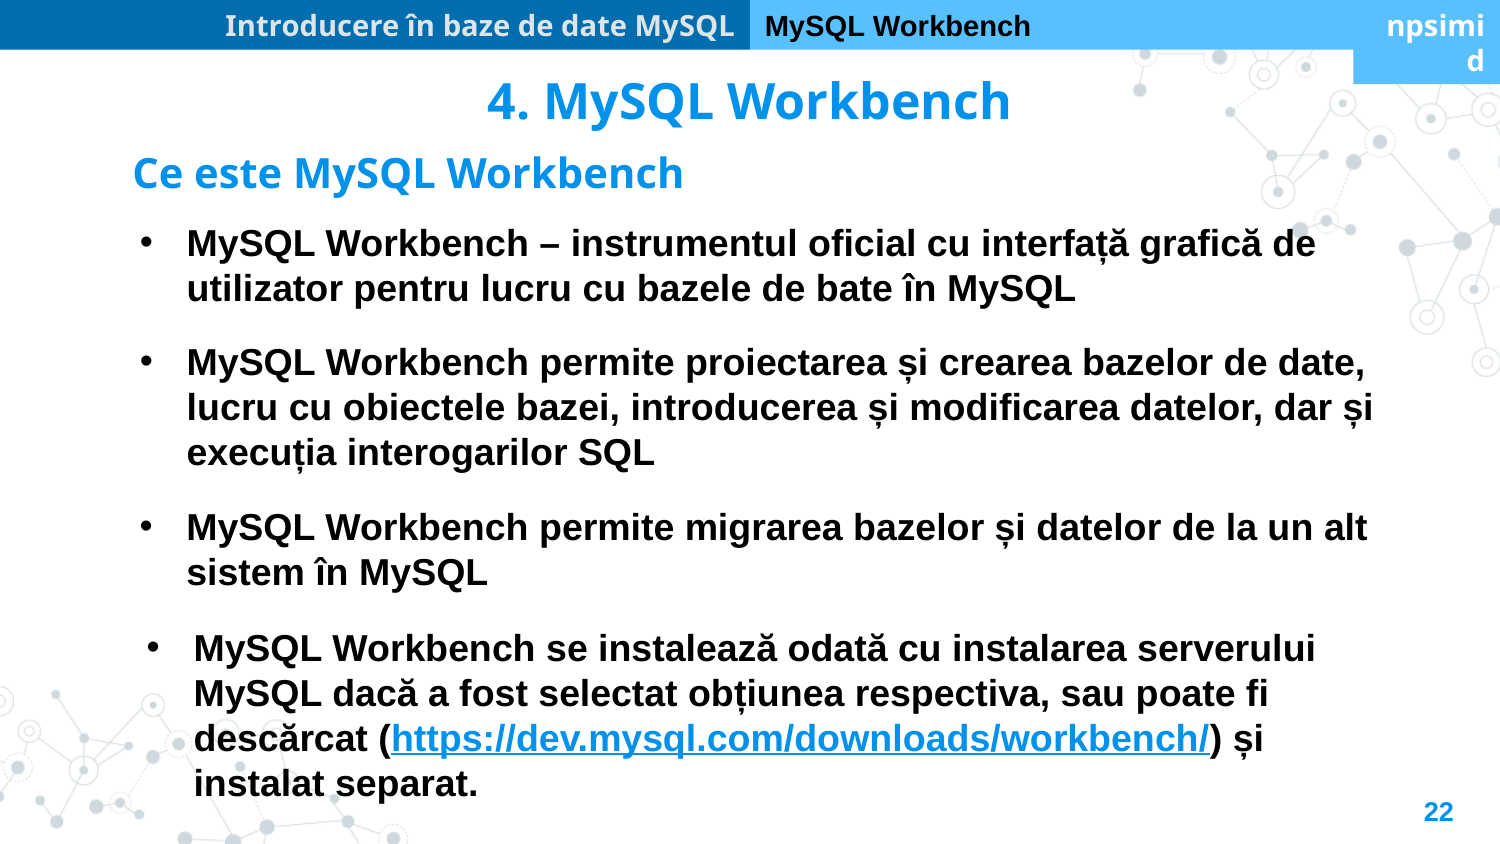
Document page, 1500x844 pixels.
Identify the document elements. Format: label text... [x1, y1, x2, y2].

text_box MySQL Workbench se instalează odată cu instalarea serverului MySQL dacă a fost selectat obțiunea respectiva, sau poate fi descărcat (https://dev.mysql.com/downloads/workbench/) și instalat separat. [131, 616, 1410, 811]
text_box MySQL Workbench [749, 0, 1353, 50]
text_box MySQL Workbench – instrumentul oficial cu interfață grafică de utilizator pentru lucru cu bazele de bate în MySQL [124, 211, 1452, 317]
picture [0, 50, 1500, 844]
text_box Introducere în baze de date MySQL [0, 0, 749, 50]
text_box MySQL Workbench permite migrarea bazelor și datelor de la un alt sistem în MySQL [124, 496, 1403, 601]
text_box MySQL Workbench permite proiectarea și crearea bazelor de date, lucru cu obiectele bazei, introducerea și modificarea datelor, dar și execuția interogarilor SQL [124, 330, 1452, 481]
slide_number 22 [1378, 779, 1469, 844]
text_box npsimid [1353, 0, 1500, 85]
text_box 4. MySQL Workbench [472, 62, 1027, 137]
text_box Ce este MySQL Workbench [117, 139, 700, 204]
